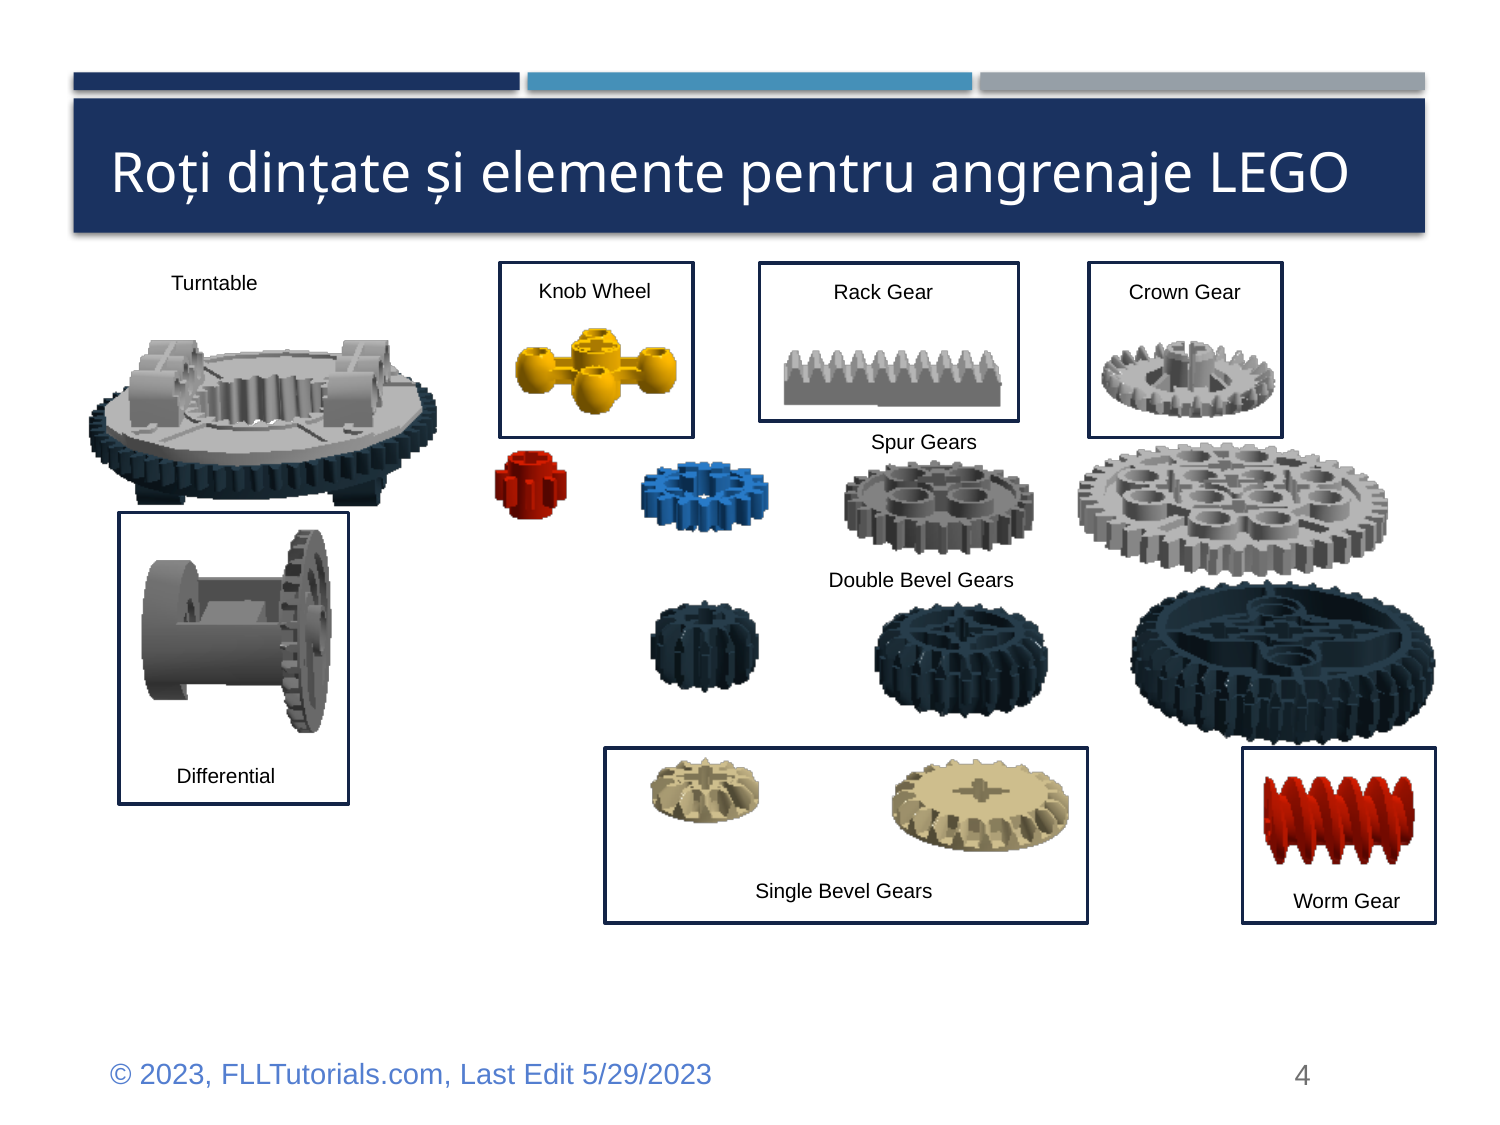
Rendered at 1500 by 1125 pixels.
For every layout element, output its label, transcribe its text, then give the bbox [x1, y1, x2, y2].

text_box [758, 261, 1020, 268]
slide_number 4 [1279, 1048, 1406, 1109]
text_box [498, 261, 695, 268]
text_box Turntable [156, 262, 319, 303]
text_box [1087, 261, 1284, 268]
footer © 2023, FLLTutorials.com, Last Edit 5/29/2023 [95, 1047, 1025, 1108]
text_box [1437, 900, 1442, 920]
text_box [1241, 900, 1437, 925]
text_box [603, 900, 1089, 925]
picture [75, 269, 1451, 890]
title Roți dințate și elemente pentru angrenaje LEGO [95, 112, 1406, 211]
